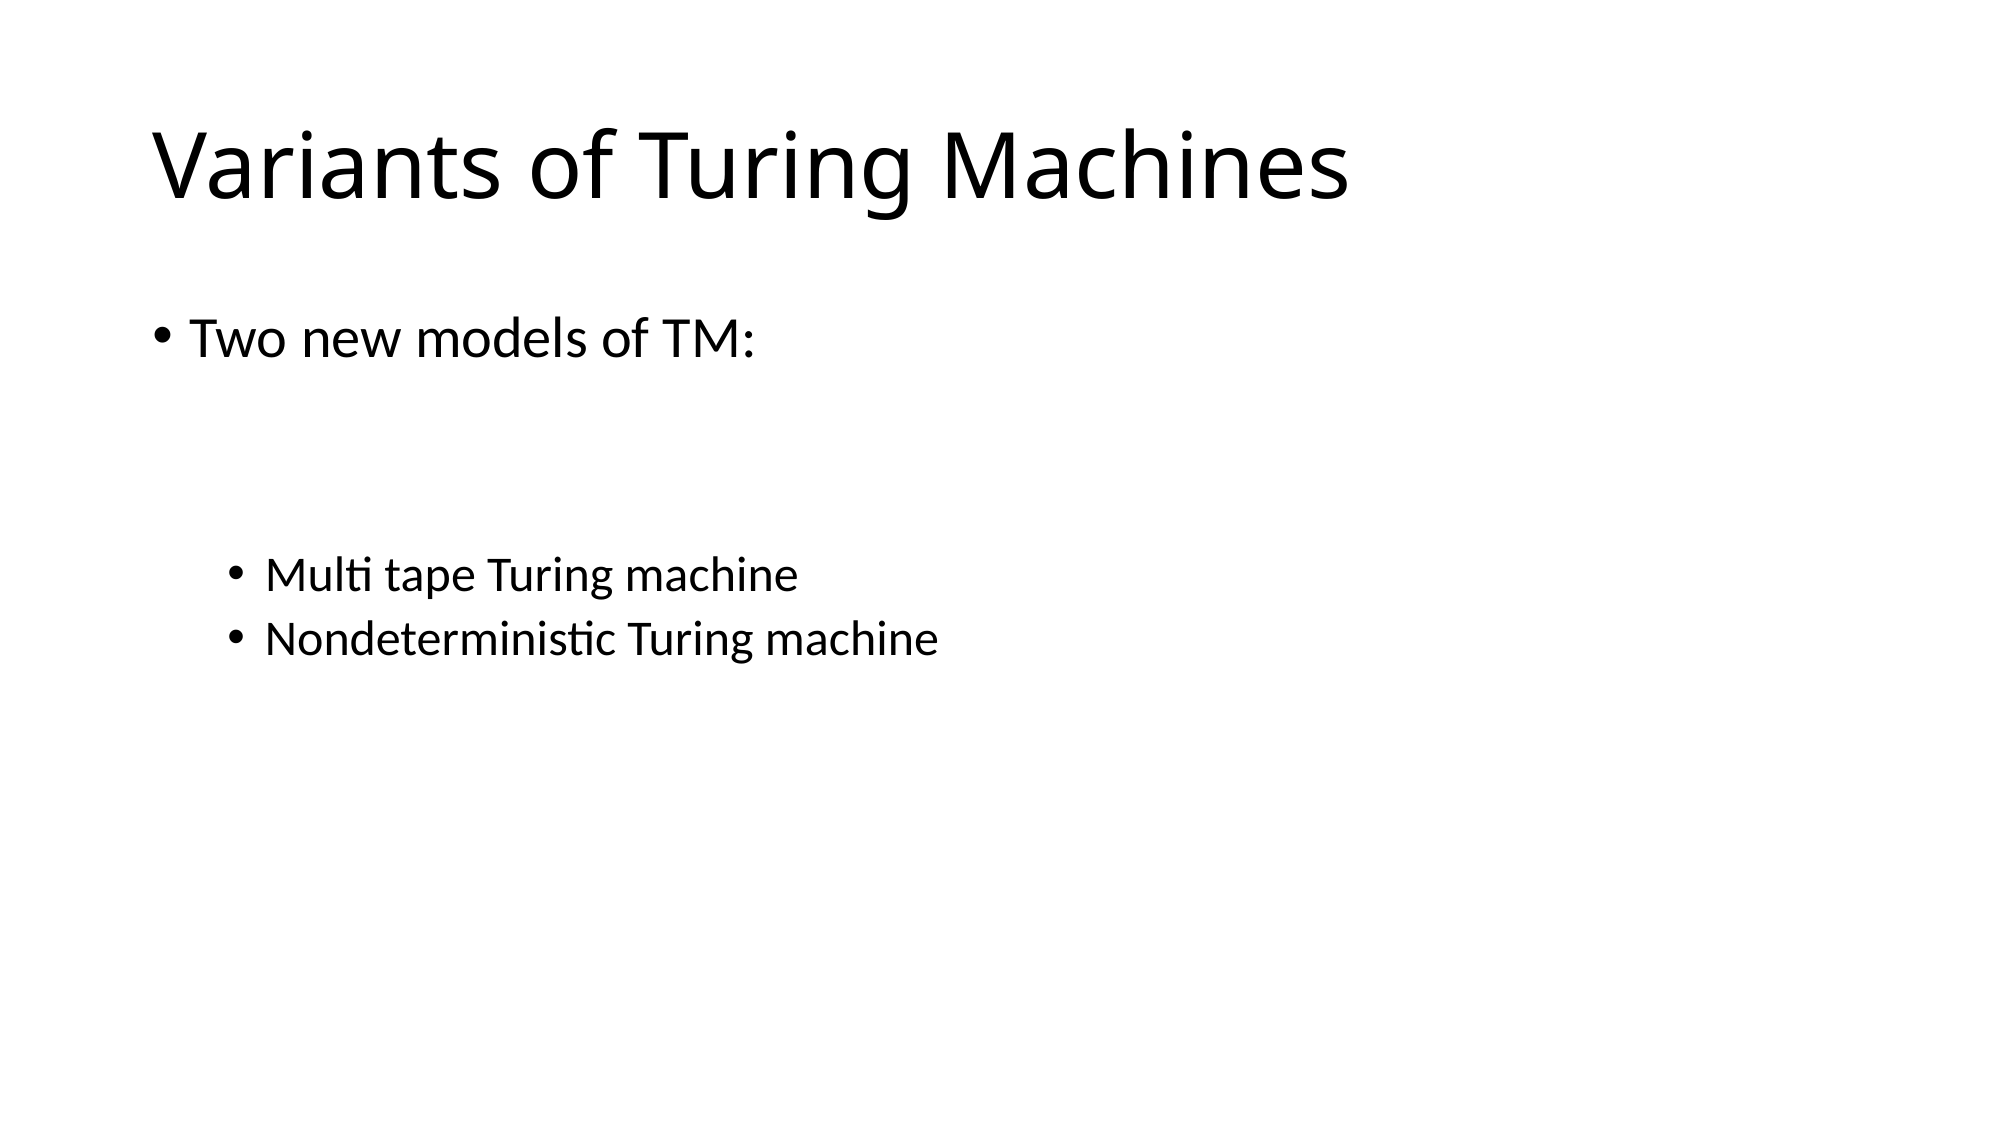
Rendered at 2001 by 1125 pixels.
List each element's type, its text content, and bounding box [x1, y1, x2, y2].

title Variants of Turing Machines [137, 59, 1863, 278]
list Two new models of TM: Multi tape Turing machine Nondeterministic Turing machine [137, 299, 1863, 1014]
